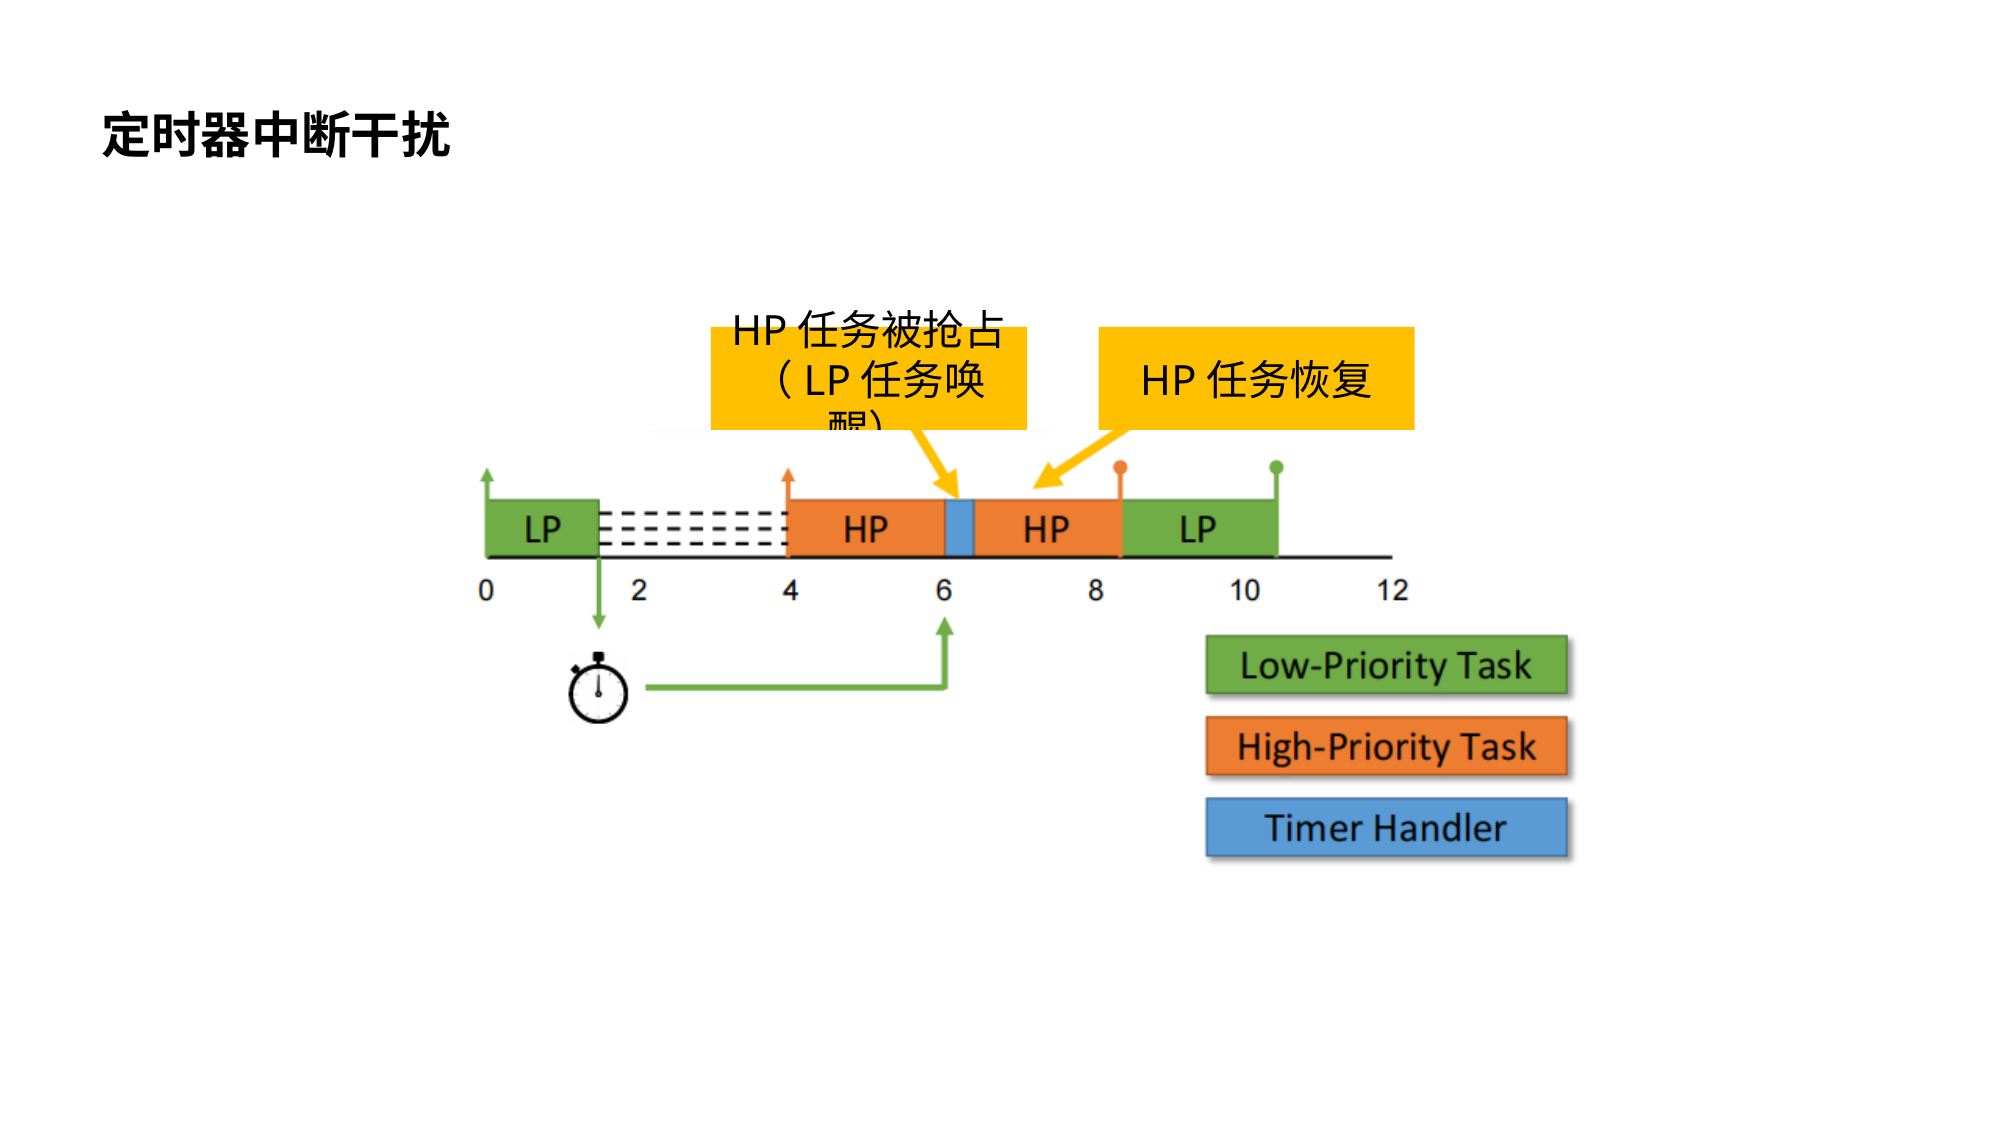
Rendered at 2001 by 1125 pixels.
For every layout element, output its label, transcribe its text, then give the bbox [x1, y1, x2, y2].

picture [424, 430, 1604, 871]
text_box HP任务被抢占（LP任务唤醒） [710, 326, 1028, 430]
text_box 定时器中断干扰 [86, 66, 1942, 172]
text_box HP任务恢复 [1098, 326, 1416, 430]
